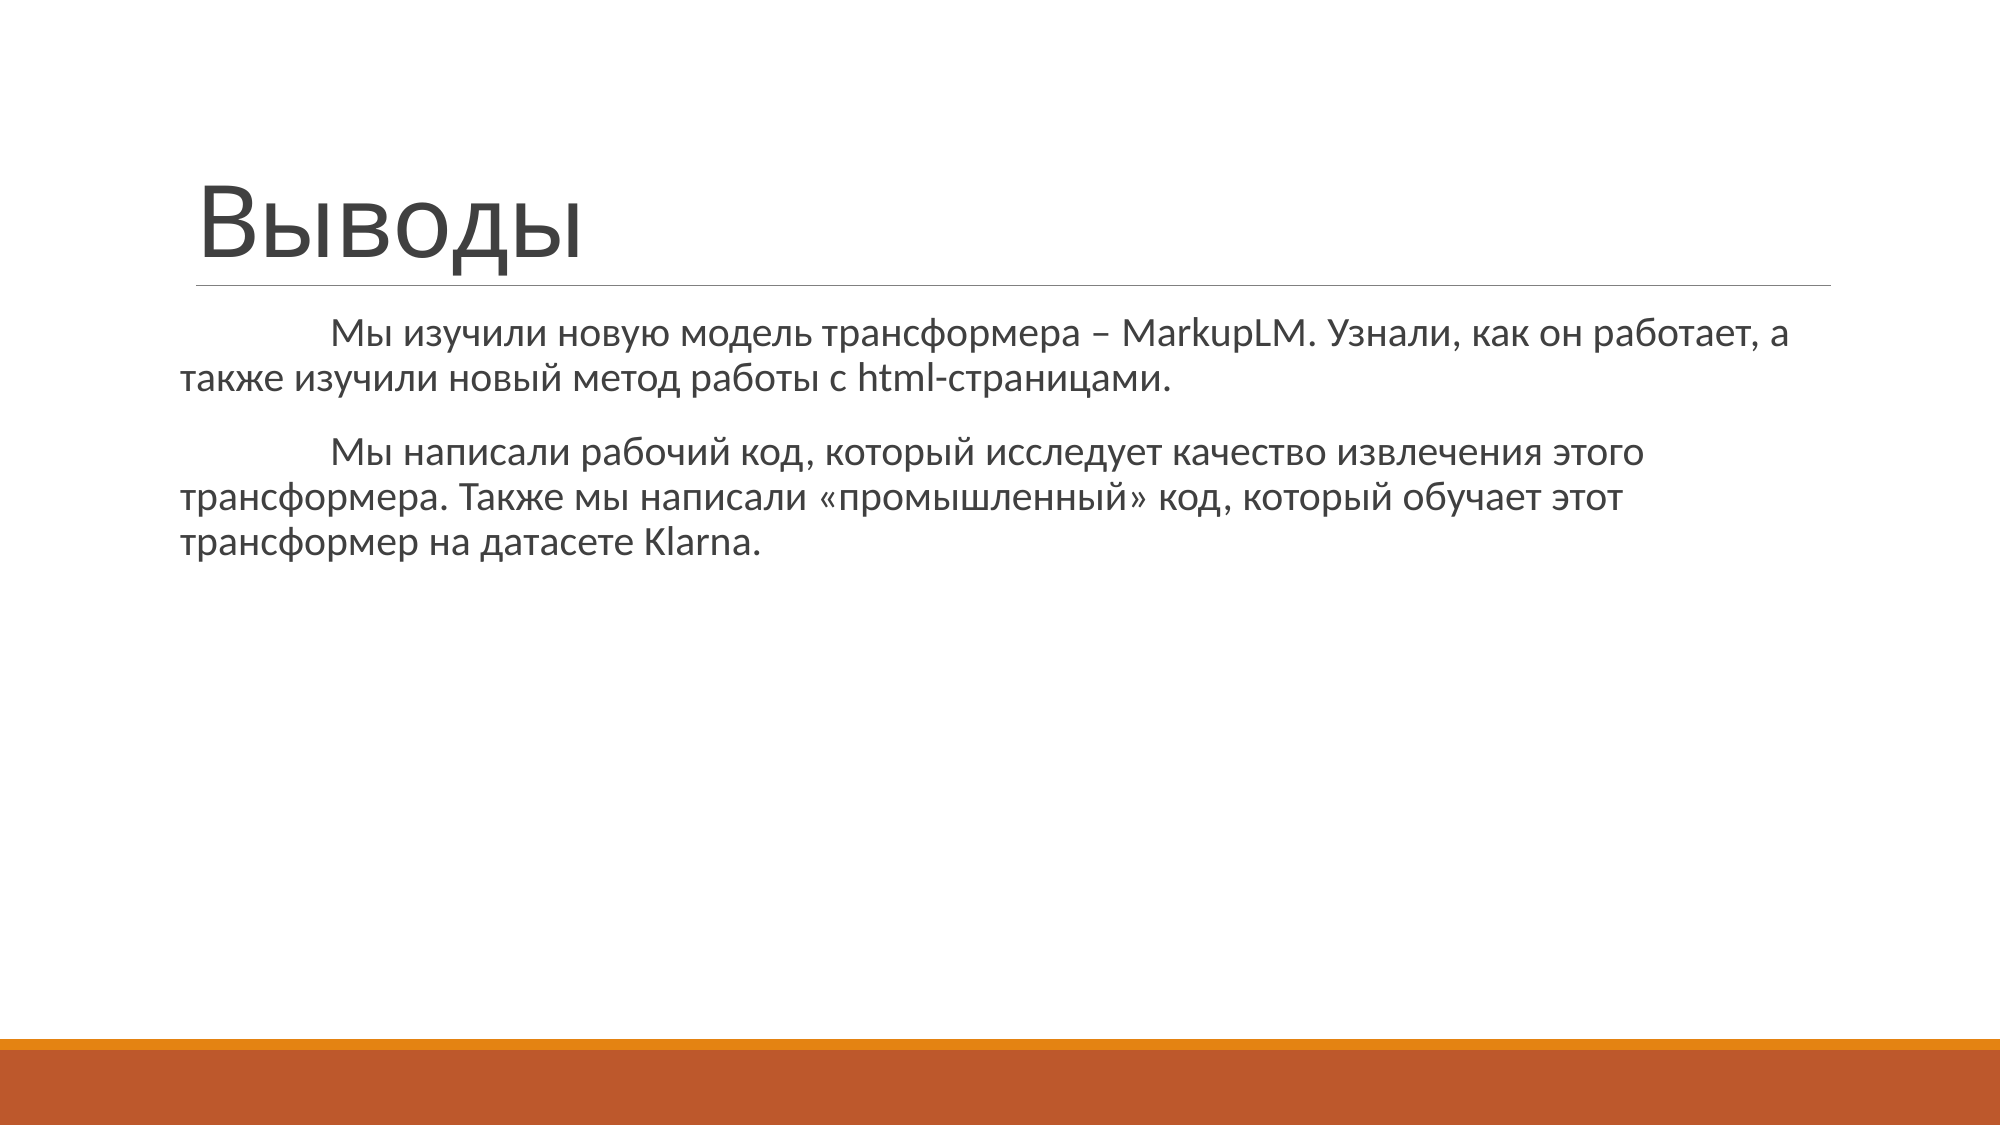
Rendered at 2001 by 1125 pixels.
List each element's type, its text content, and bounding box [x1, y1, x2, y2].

title Выводы [180, 47, 1830, 285]
list Мы изучили новую модель трансформера – MarkupLM. Узнали, как он работает, а также изучили новый метод работы с html-страницами. Мы написали рабочий код, который исследует качество извлечения этого трансформера. Также мы написали «промышленный» код, который обучает этот трансформер на датасете Klarna. [180, 302, 1830, 963]
